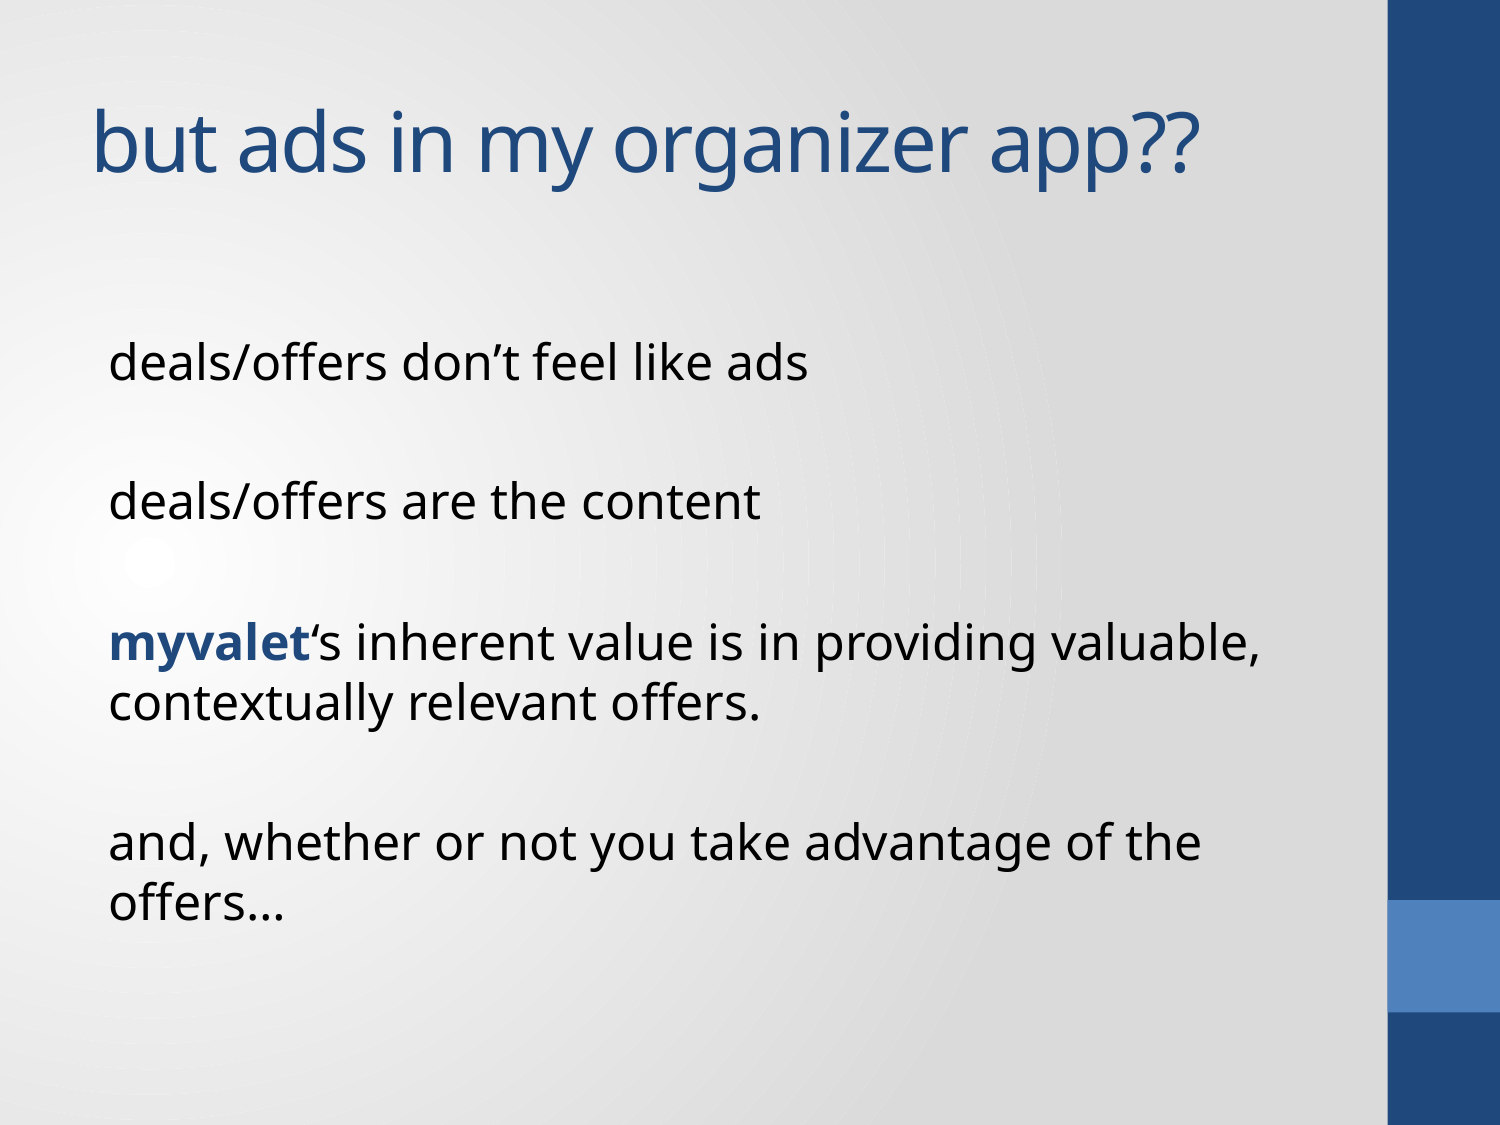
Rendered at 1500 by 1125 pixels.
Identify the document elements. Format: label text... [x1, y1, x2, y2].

list deals/offers don’t feel like ads deals/offers are the content myvalet‘s inherent value is in providing valuable, contextually relevant offers. and, whether or not you take advantage of the offers… [75, 262, 1325, 1050]
title but ads in my organizer app?? [75, 45, 1325, 233]
